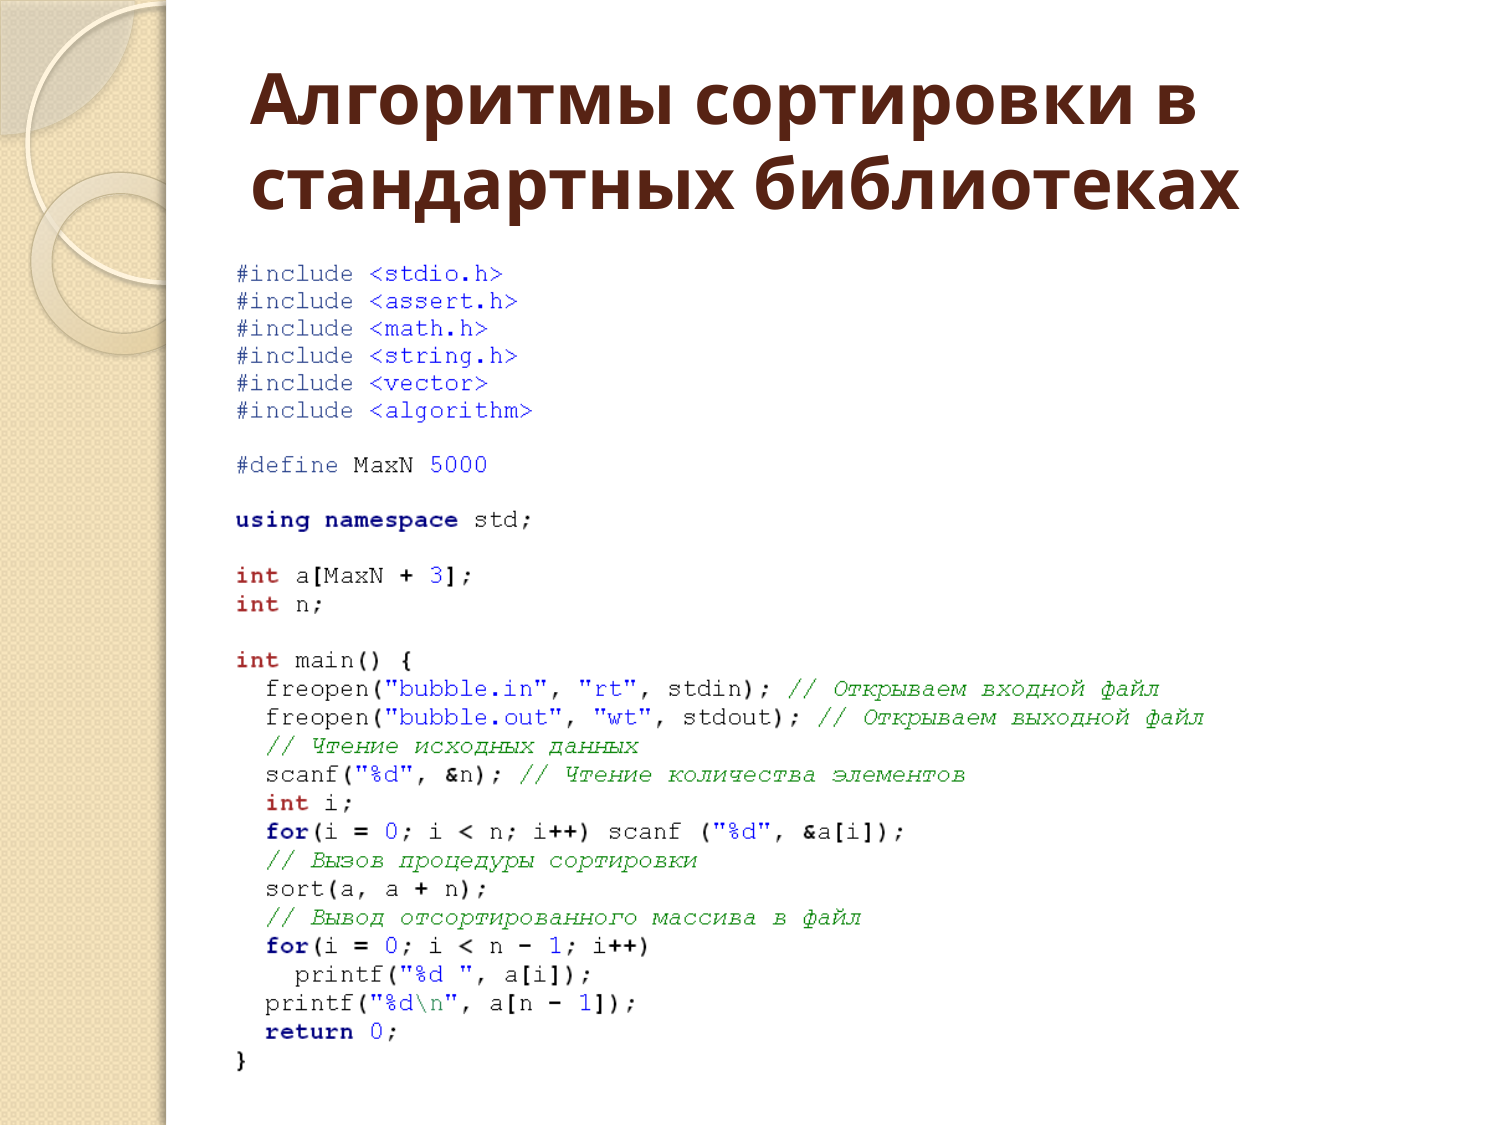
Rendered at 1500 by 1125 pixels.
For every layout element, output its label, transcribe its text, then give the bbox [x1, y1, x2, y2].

title Алгоритмы сортировки в стандартных библиотеках [235, 45, 1466, 233]
picture [222, 245, 1219, 1085]
